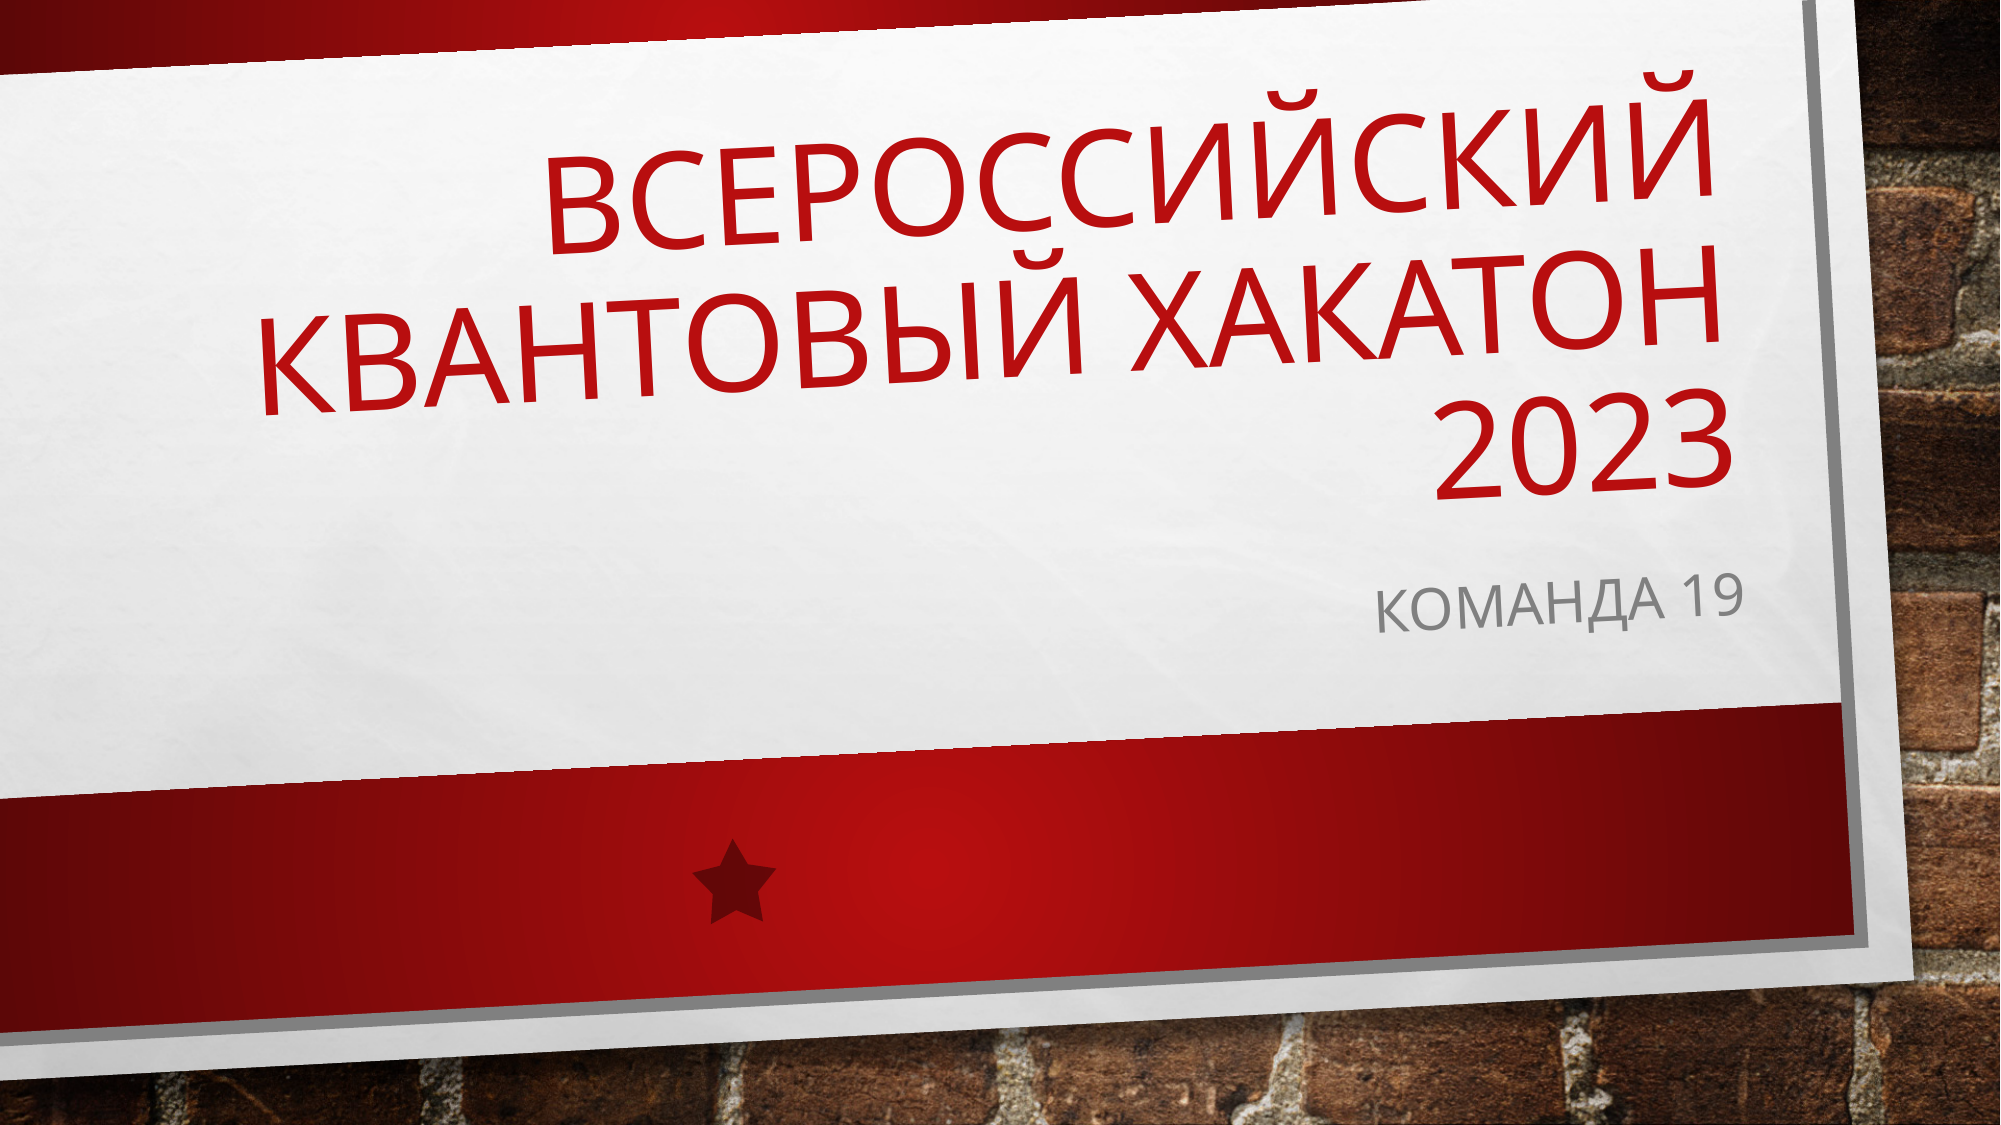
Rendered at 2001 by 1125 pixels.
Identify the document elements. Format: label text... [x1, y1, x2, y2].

picture [0, 0, 2000, 1125]
subtitle Команда 19 [159, 533, 1763, 708]
title Всероссийский квантовый хакатон 2023 [135, 67, 1758, 605]
